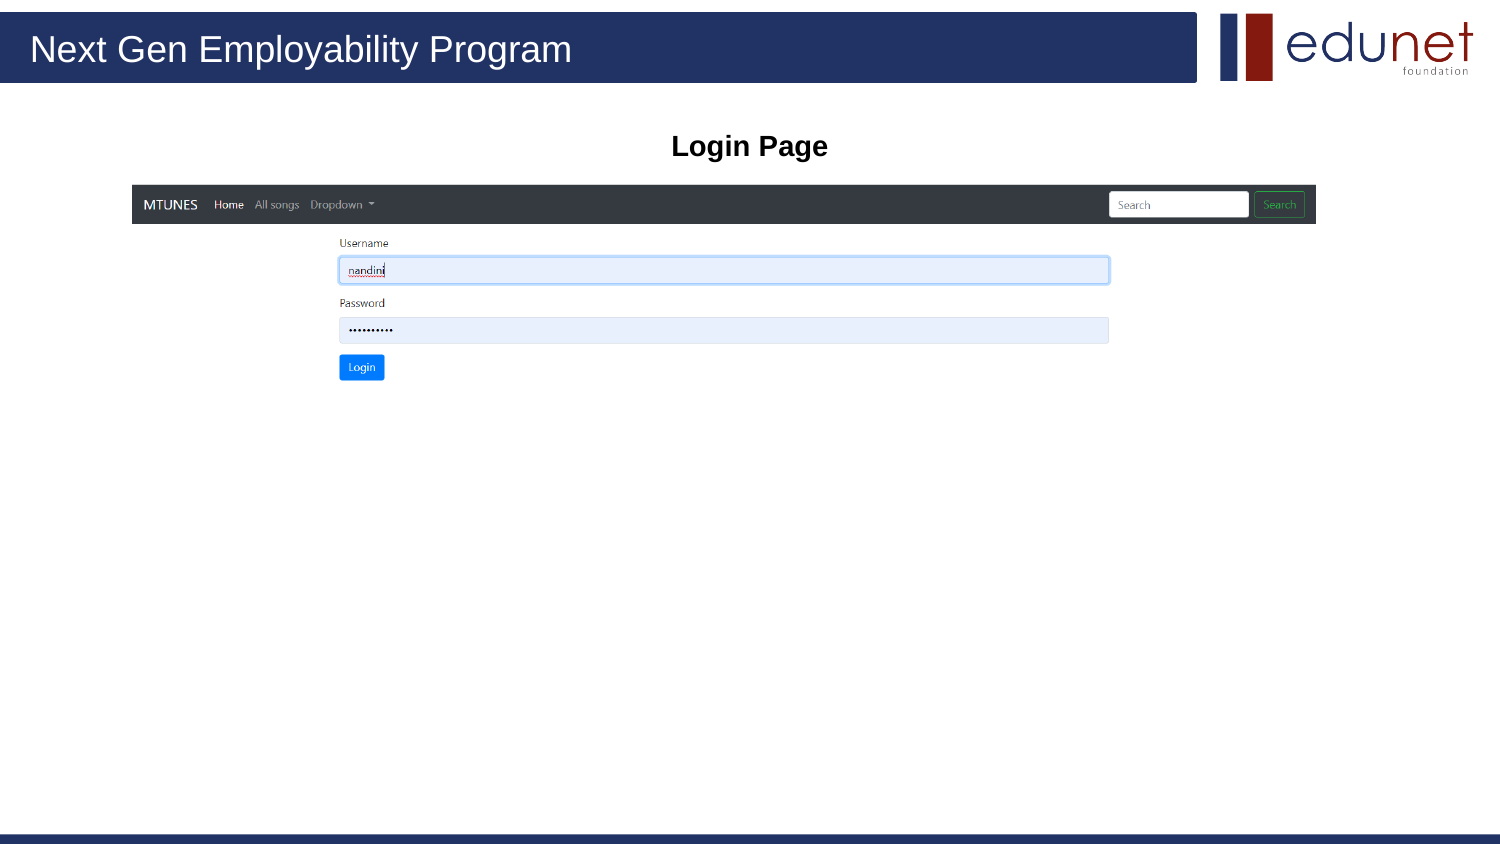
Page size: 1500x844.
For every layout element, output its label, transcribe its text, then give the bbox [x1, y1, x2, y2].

picture [1279, 14, 1482, 82]
title Login Page [103, 93, 1397, 198]
picture [132, 183, 1316, 764]
